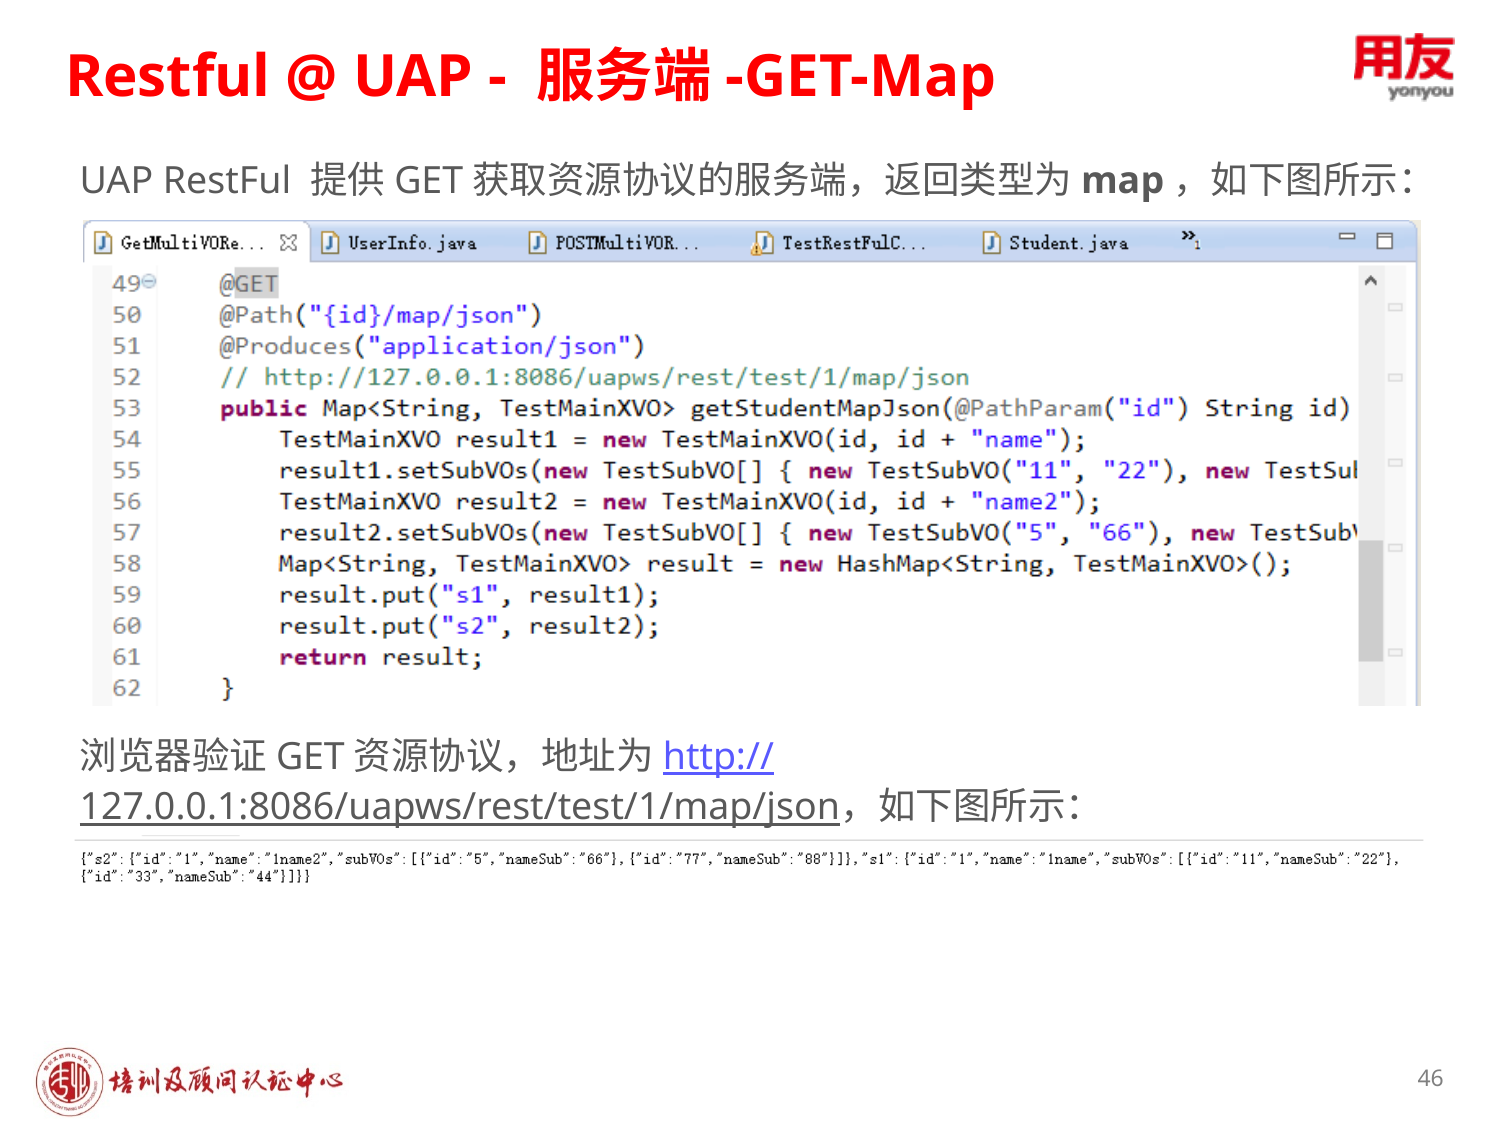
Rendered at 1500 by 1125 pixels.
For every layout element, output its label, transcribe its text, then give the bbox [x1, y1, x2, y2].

picture [33, 1041, 349, 1122]
picture [1354, 33, 1455, 102]
picture [74, 835, 1424, 900]
text_box Restful @ UAP - 服务端-GET-Map [49, 30, 1263, 156]
picture [83, 220, 1421, 706]
text_box UAP RestFul 提供GET获取资源协议的服务端，返回类型为map，如下图所示： 浏览器验证GET资源协议，地址为http://127.0.0.1:8086/uapws/rest/test/1/map/json，如下图所示： [64, 149, 1424, 841]
